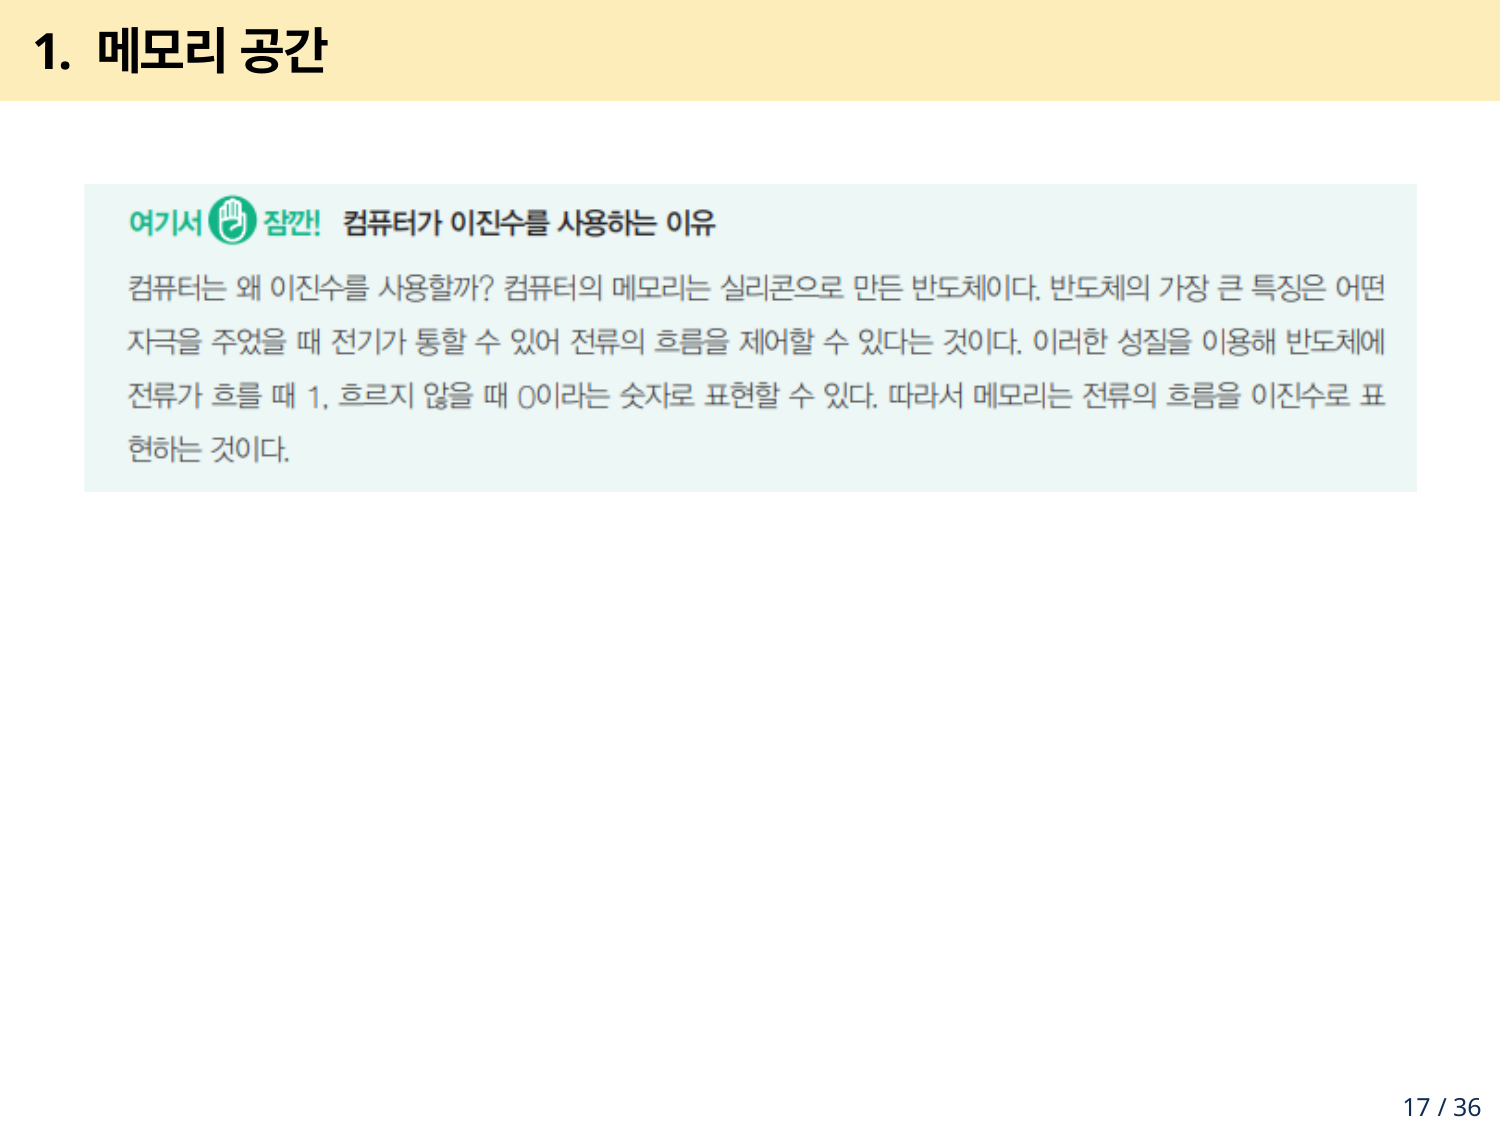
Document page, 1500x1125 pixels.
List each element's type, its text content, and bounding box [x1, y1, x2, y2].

picture [82, 184, 1418, 492]
title 1. 메모리 공간 [17, 10, 1295, 89]
